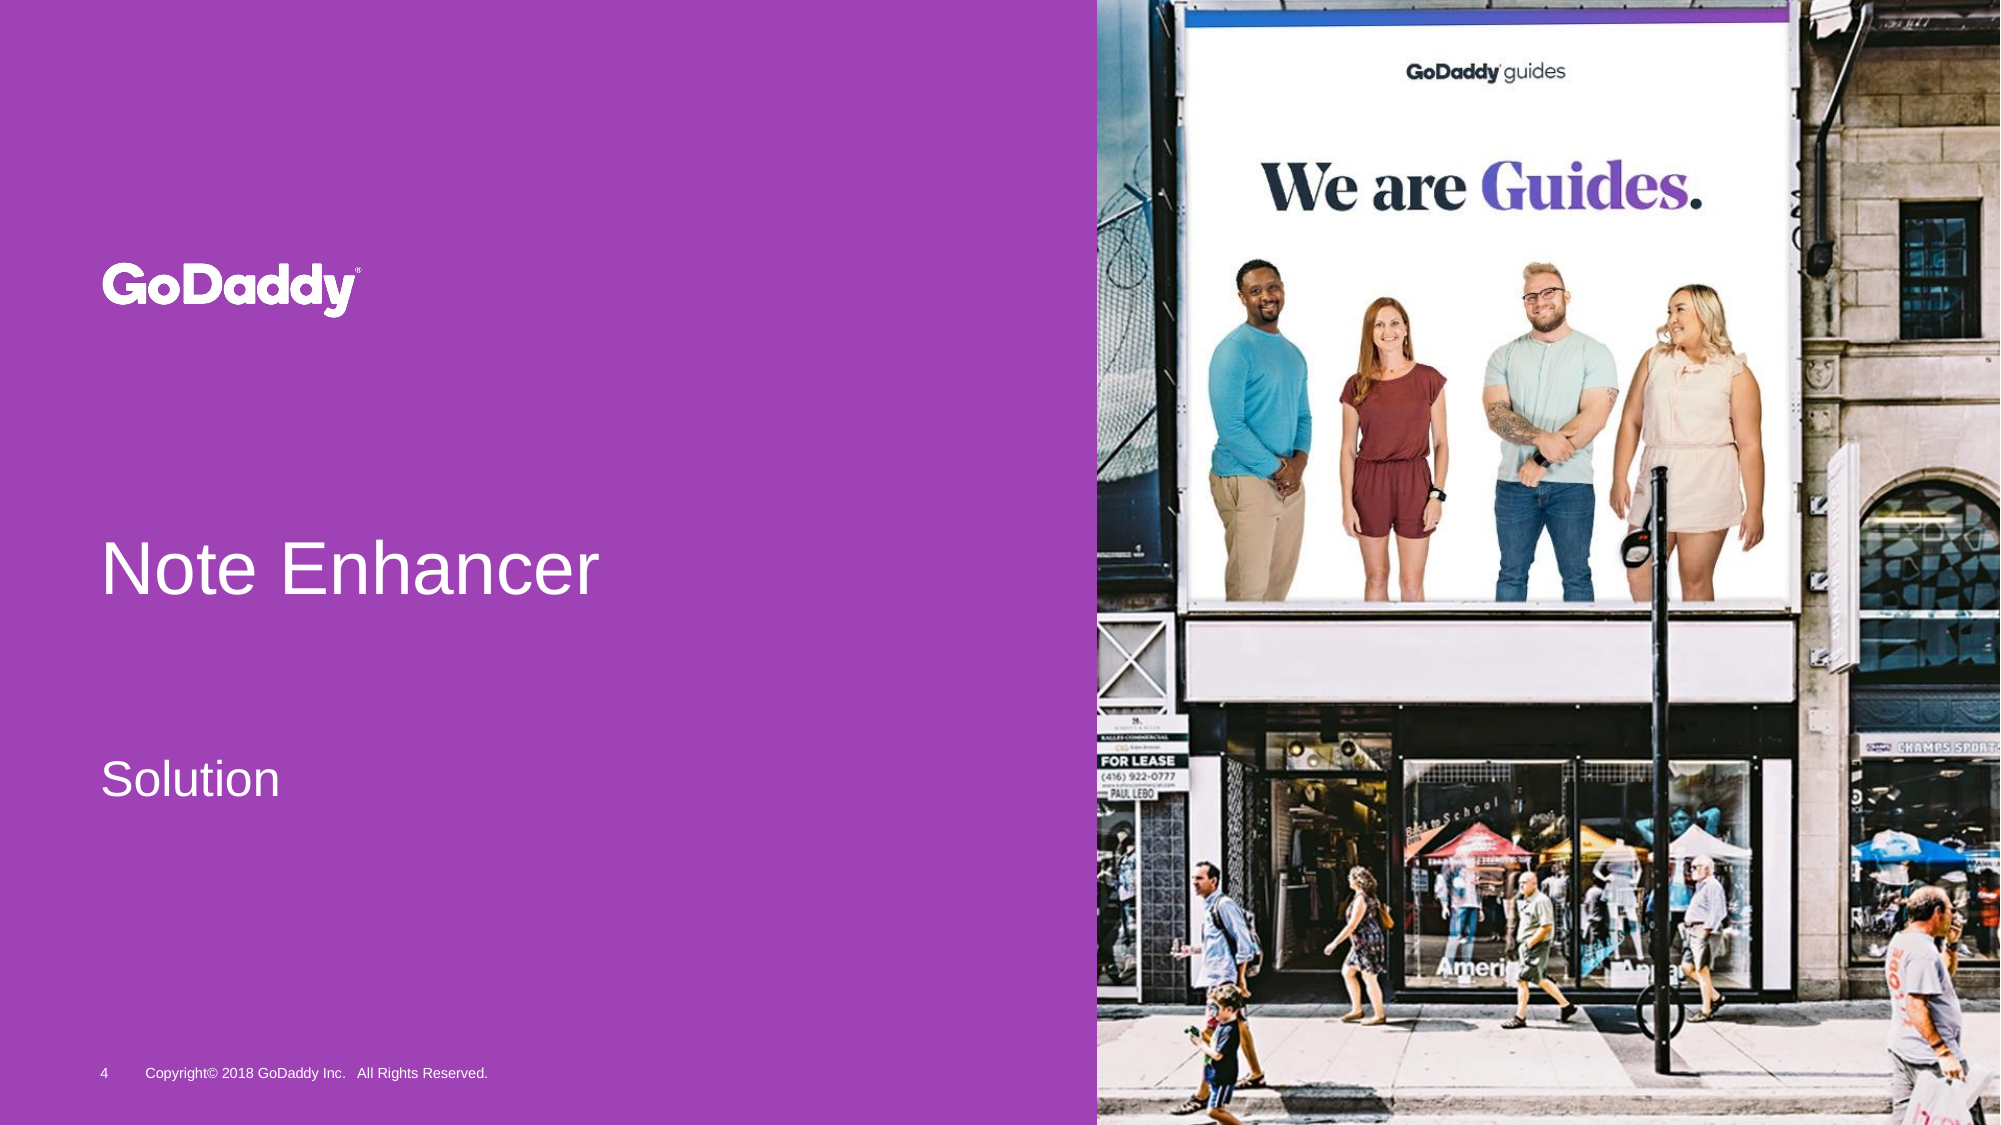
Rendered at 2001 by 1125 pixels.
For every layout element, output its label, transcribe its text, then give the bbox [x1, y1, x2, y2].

picture [1097, 0, 2000, 1125]
list Solution [100, 752, 1092, 876]
title Note Enhancer [100, 396, 1092, 734]
picture [70, 231, 388, 337]
footer Copyright© 2018 GoDaddy Inc. All Rights Reserved. [146, 1063, 641, 1082]
slide_number 4 [100, 1063, 146, 1082]
